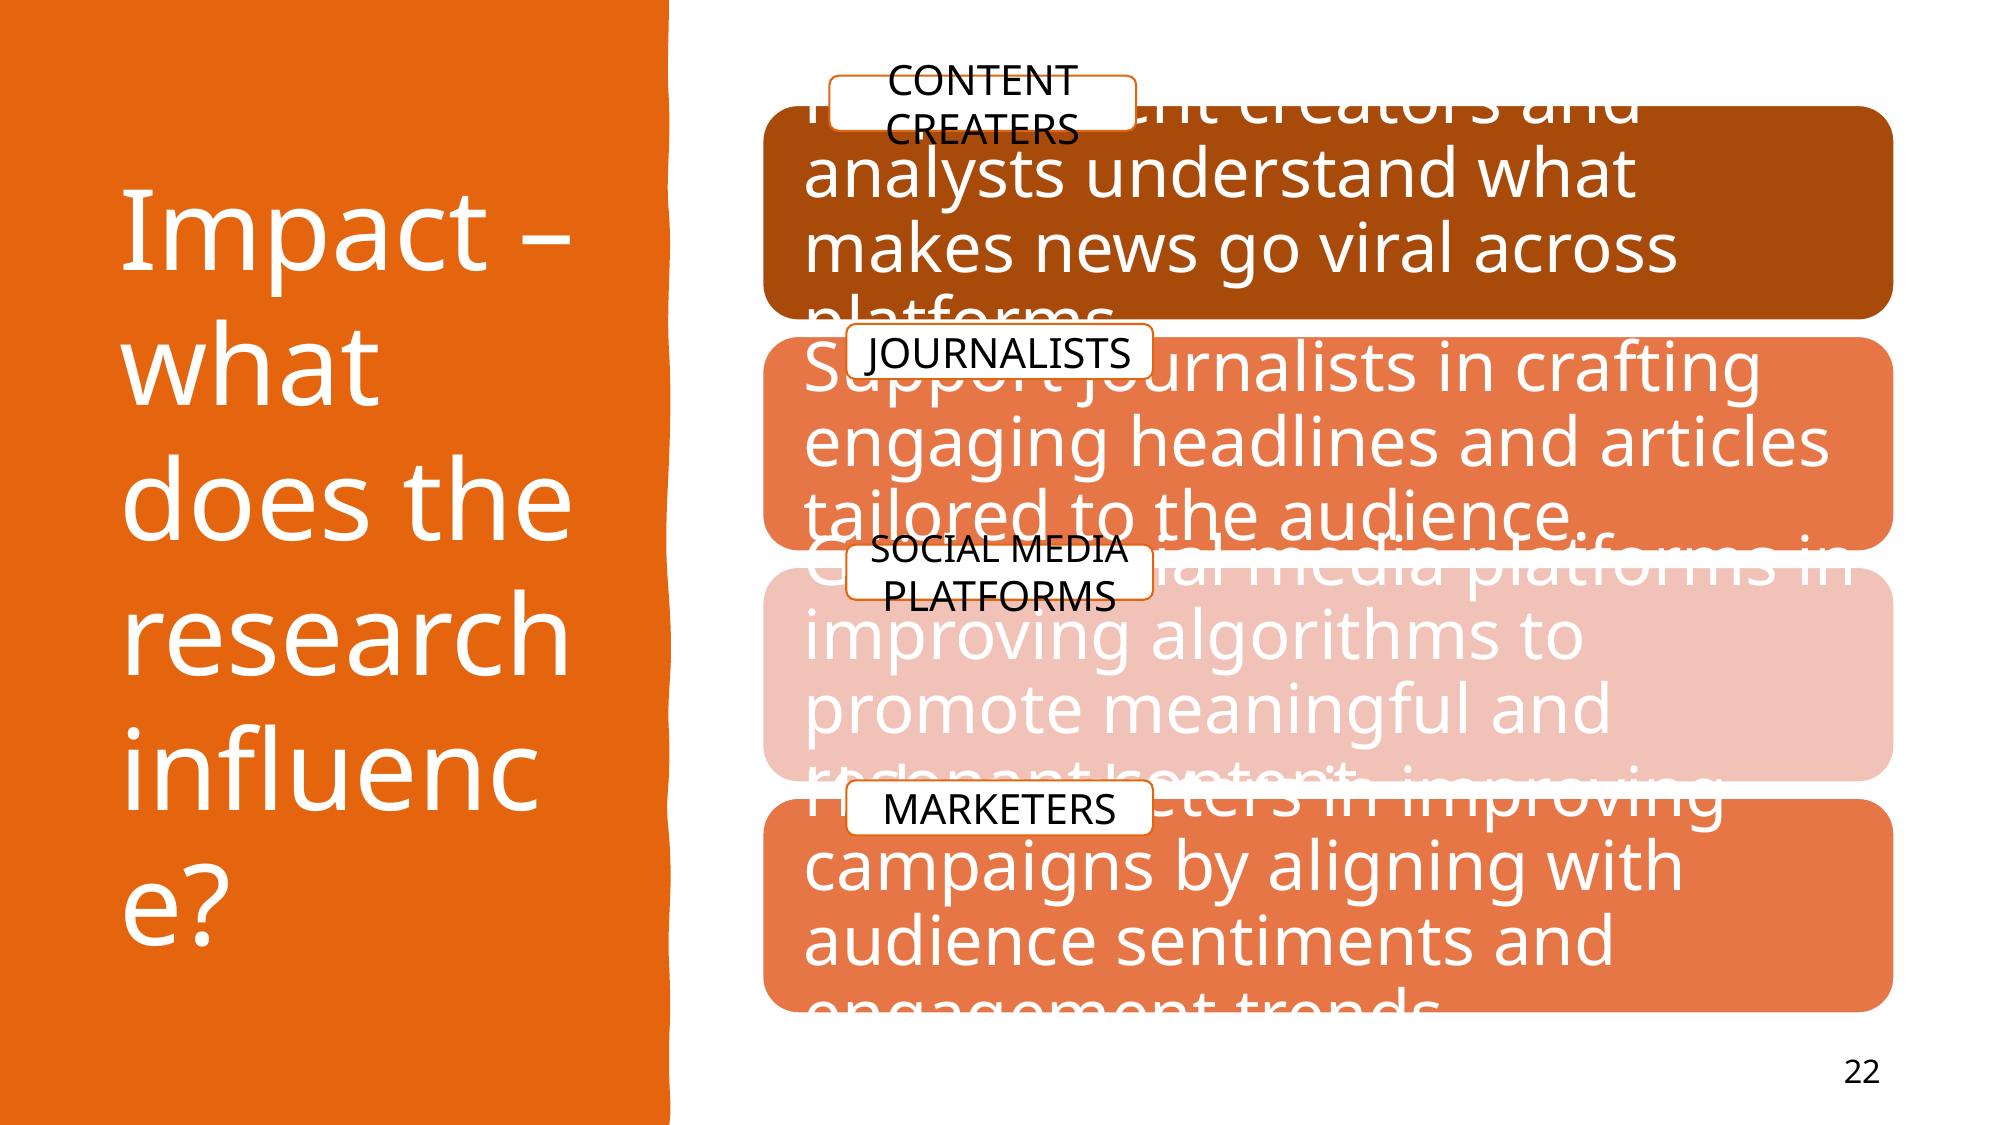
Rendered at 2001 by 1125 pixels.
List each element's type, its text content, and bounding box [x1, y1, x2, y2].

slide_number 22 [1595, 1042, 1896, 1103]
text_box CONTENT CREATERS [828, 74, 1138, 105]
text_box [668, 0, 2000, 1125]
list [762, 105, 1895, 1014]
title Impact – what does the research influence? [104, 105, 614, 1021]
text_box [0, 0, 673, 1125]
